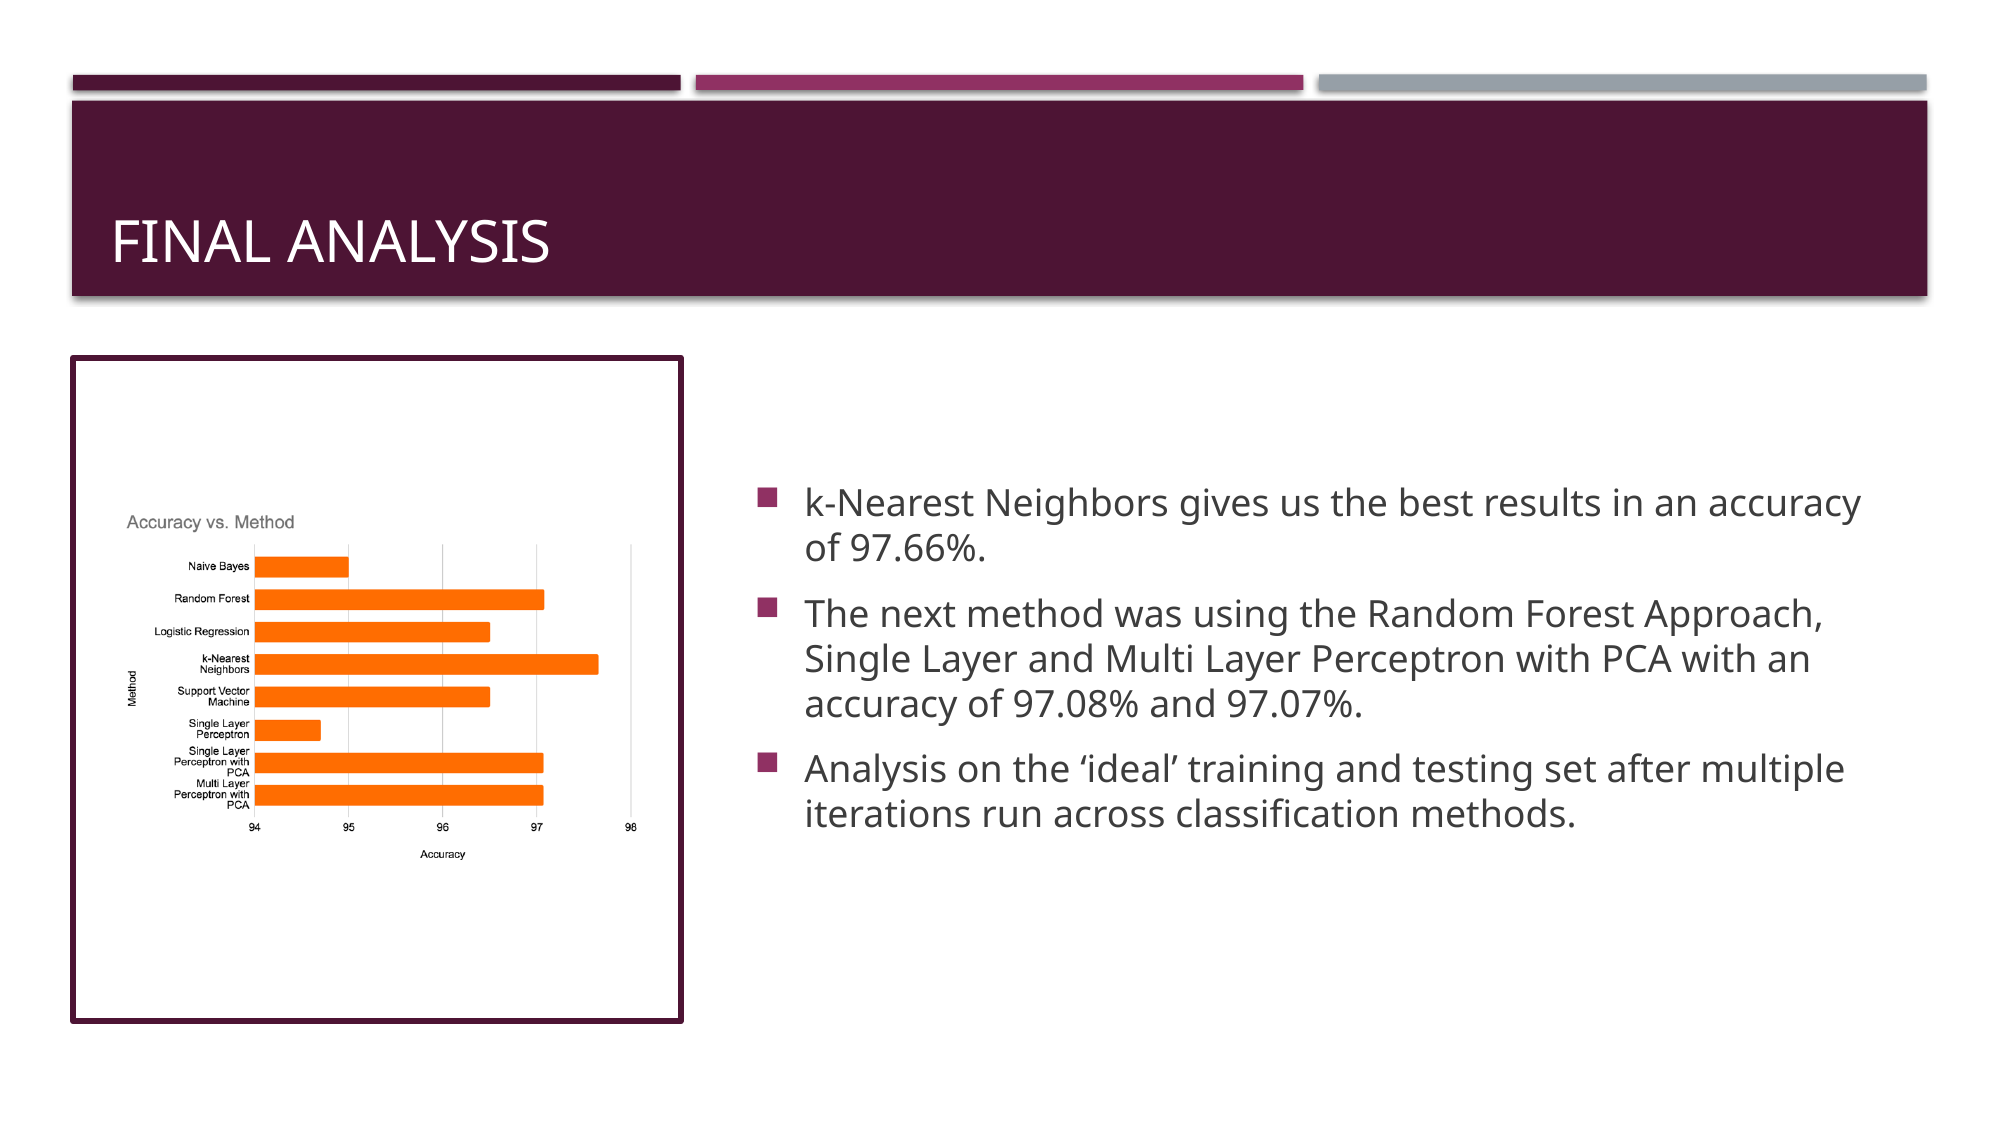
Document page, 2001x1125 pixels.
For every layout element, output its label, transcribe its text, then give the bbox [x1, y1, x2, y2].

list k-Nearest Neighbors gives us the best results in an accuracy of 97.66%. The next method was using the Random Forest Approach, Single Layer and Multi Layer Perceptron with PCA with an accuracy of 97.08% and 97.07%. Analysis on the ‘ideal’ training and testing set after multiple iterations run across classification methods. [739, 357, 1905, 1022]
text_box [71, 356, 682, 1023]
picture [107, 494, 651, 879]
title Final analysis [95, 115, 1905, 282]
